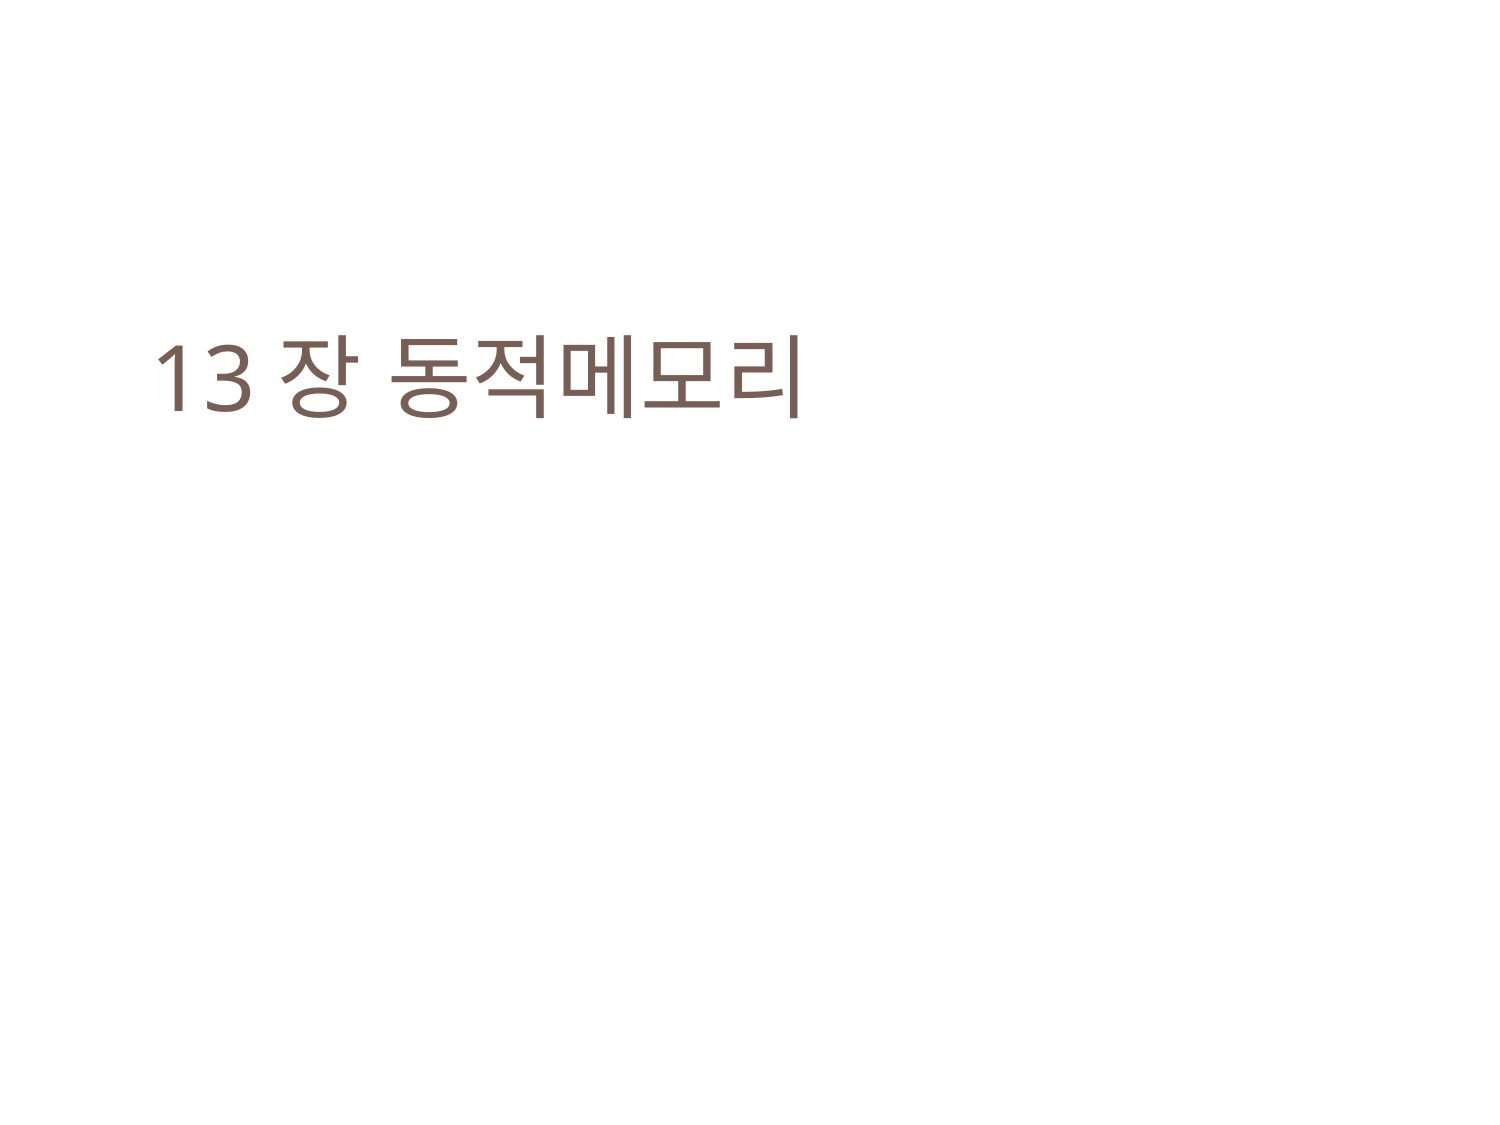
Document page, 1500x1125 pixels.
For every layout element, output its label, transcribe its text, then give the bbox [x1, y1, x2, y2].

text_box 13장 동적메모리 [135, 312, 1393, 563]
